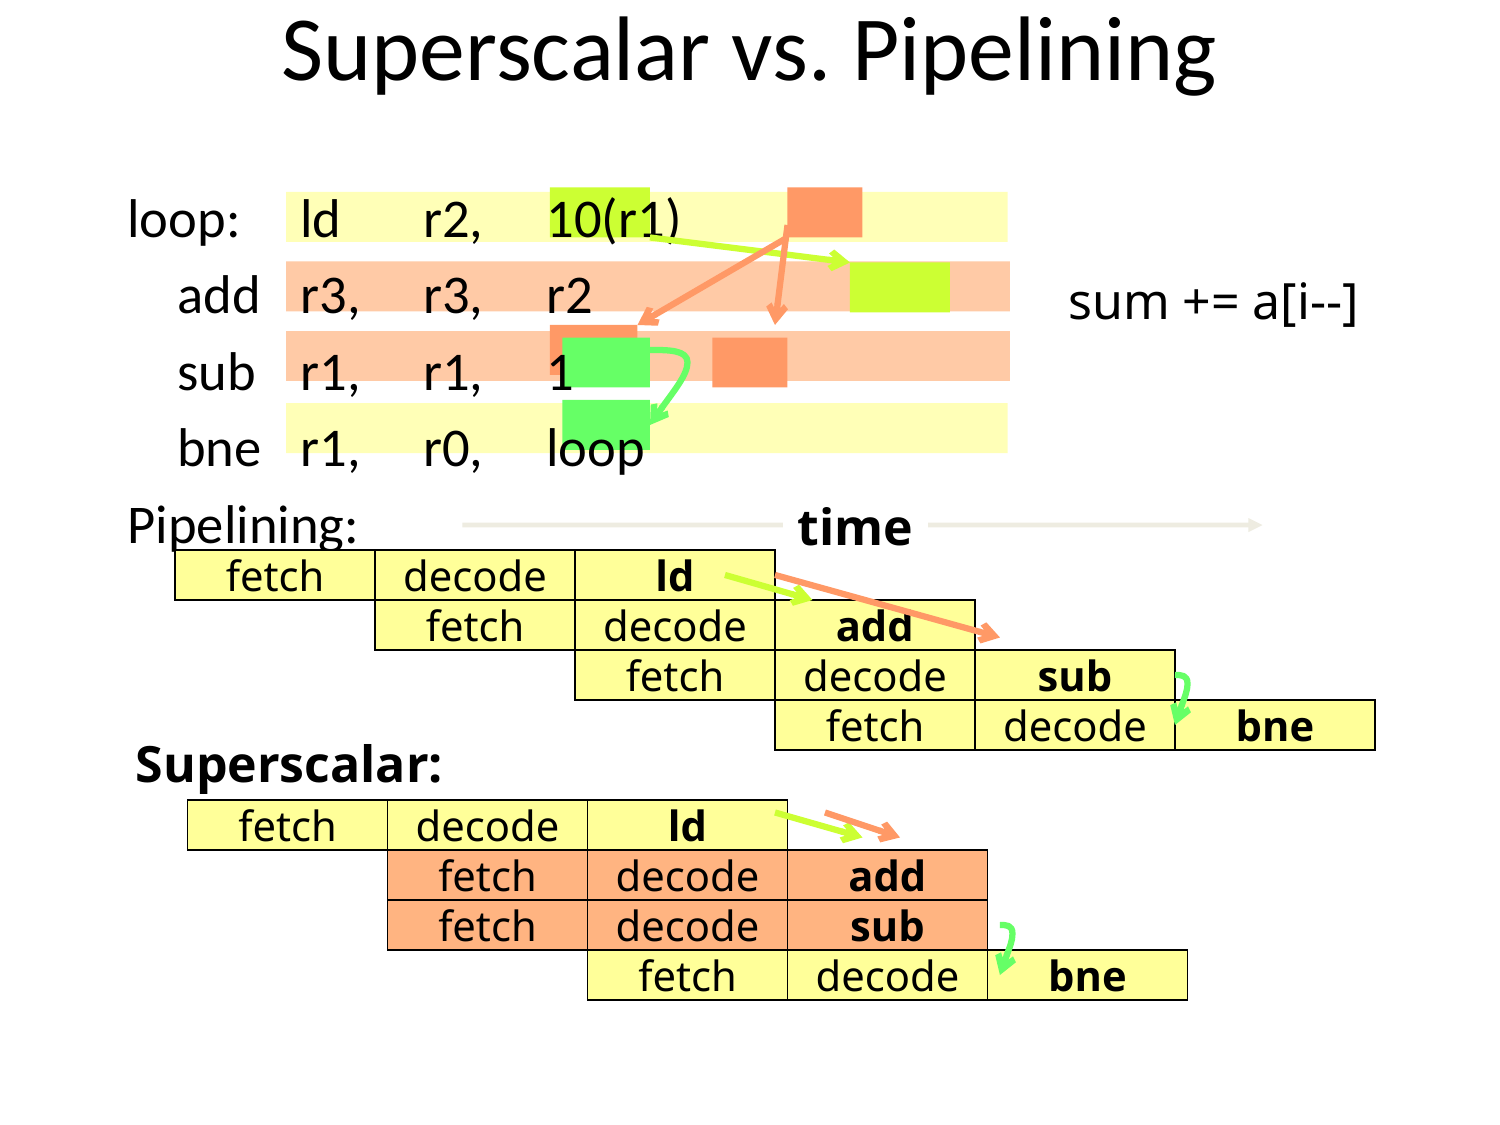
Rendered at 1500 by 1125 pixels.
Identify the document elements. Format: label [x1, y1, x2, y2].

text_box [121, 724, 1188, 1000]
text_box [174, 549, 1375, 750]
text_box [1053, 262, 1374, 338]
text_box [285, 191, 1011, 454]
text_box [824, 812, 901, 840]
text_box [462, 487, 1263, 563]
list [112, 174, 1388, 563]
title [75, 0, 1425, 138]
